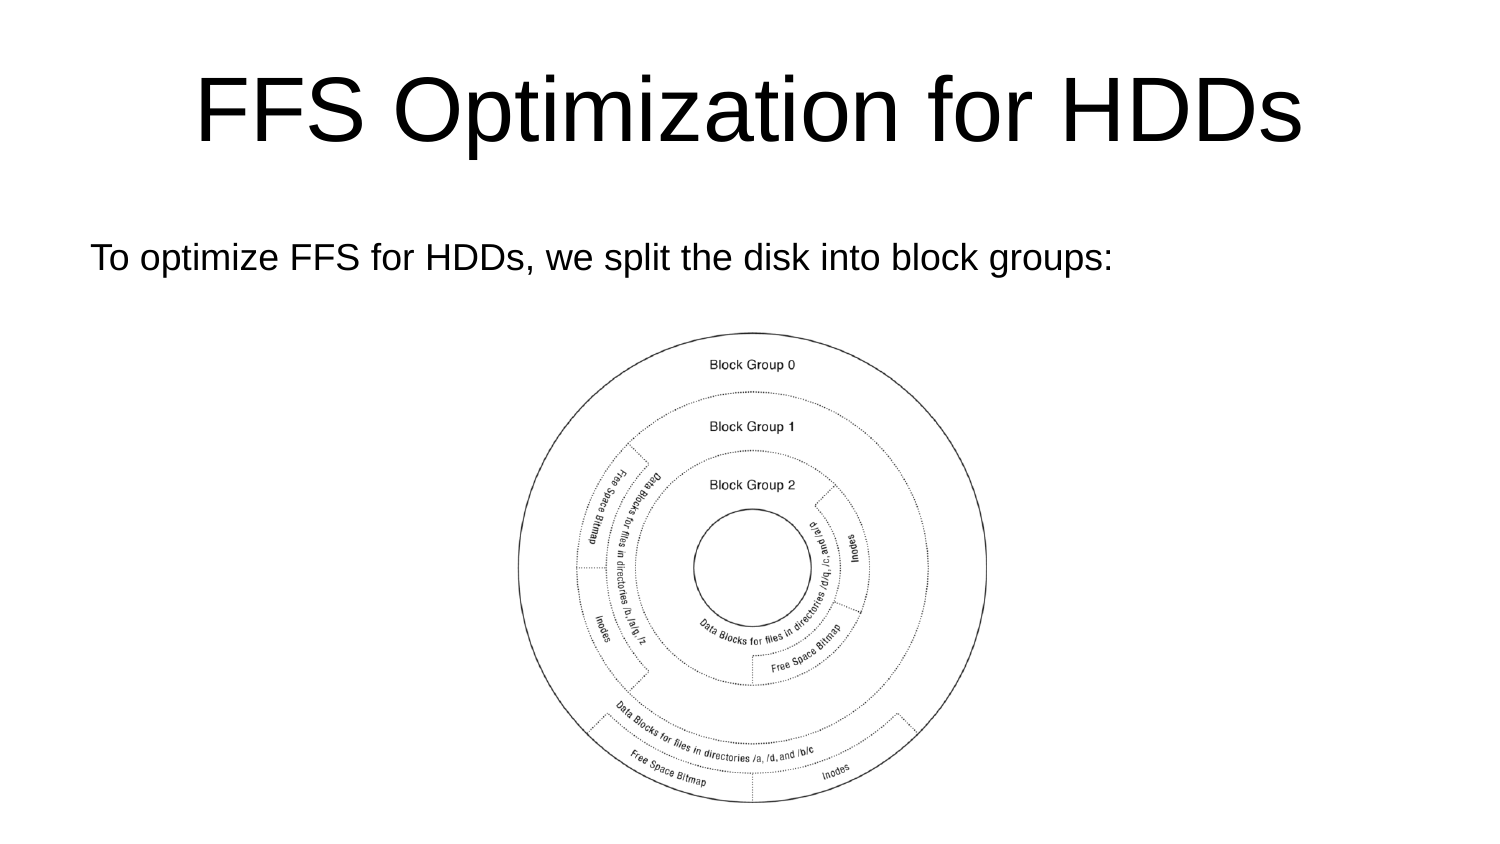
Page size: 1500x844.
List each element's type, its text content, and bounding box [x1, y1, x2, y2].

picture [512, 313, 988, 808]
title FFS Optimization for HDDs [75, 33, 1425, 175]
text_box To optimize FFS for HDDs, we split the disk into block groups: [74, 218, 1425, 746]
